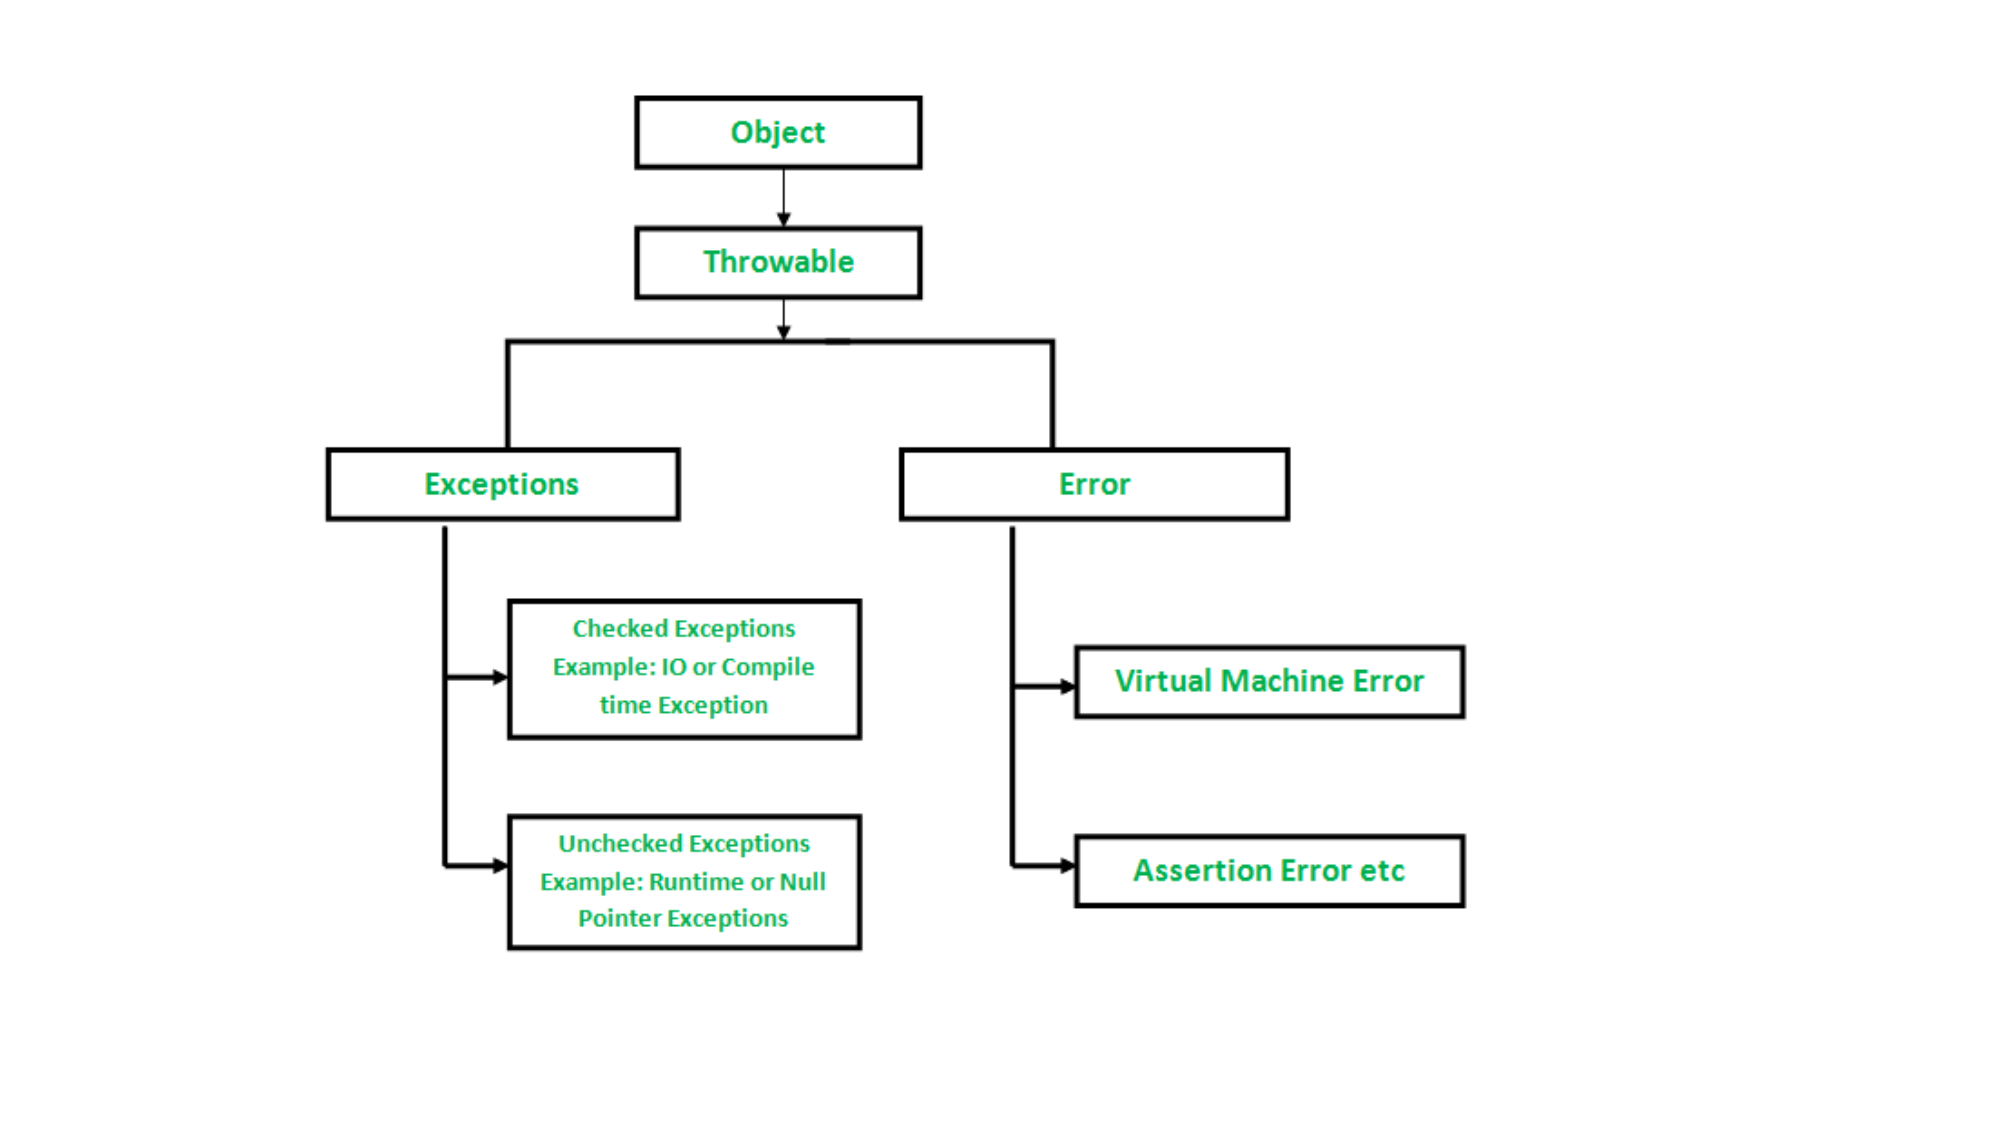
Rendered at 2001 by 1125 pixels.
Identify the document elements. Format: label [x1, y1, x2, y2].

picture [280, 85, 1506, 979]
